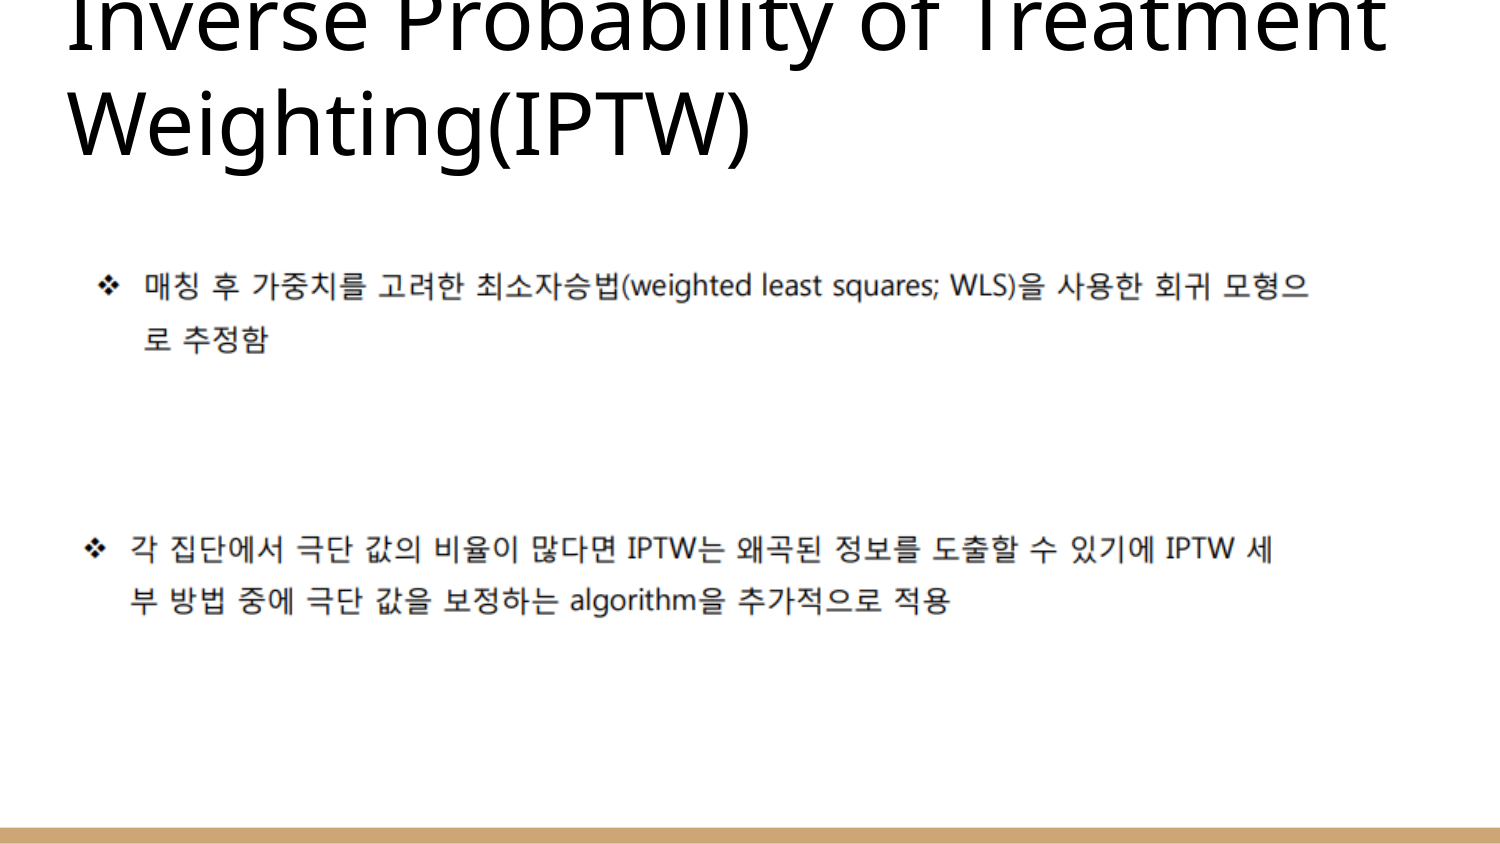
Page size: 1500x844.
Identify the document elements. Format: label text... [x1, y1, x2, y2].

picture [50, 217, 1349, 387]
title Inverse Probability of Treatment Weighting(IPTW) [51, 51, 1449, 189]
picture [39, 506, 1310, 677]
